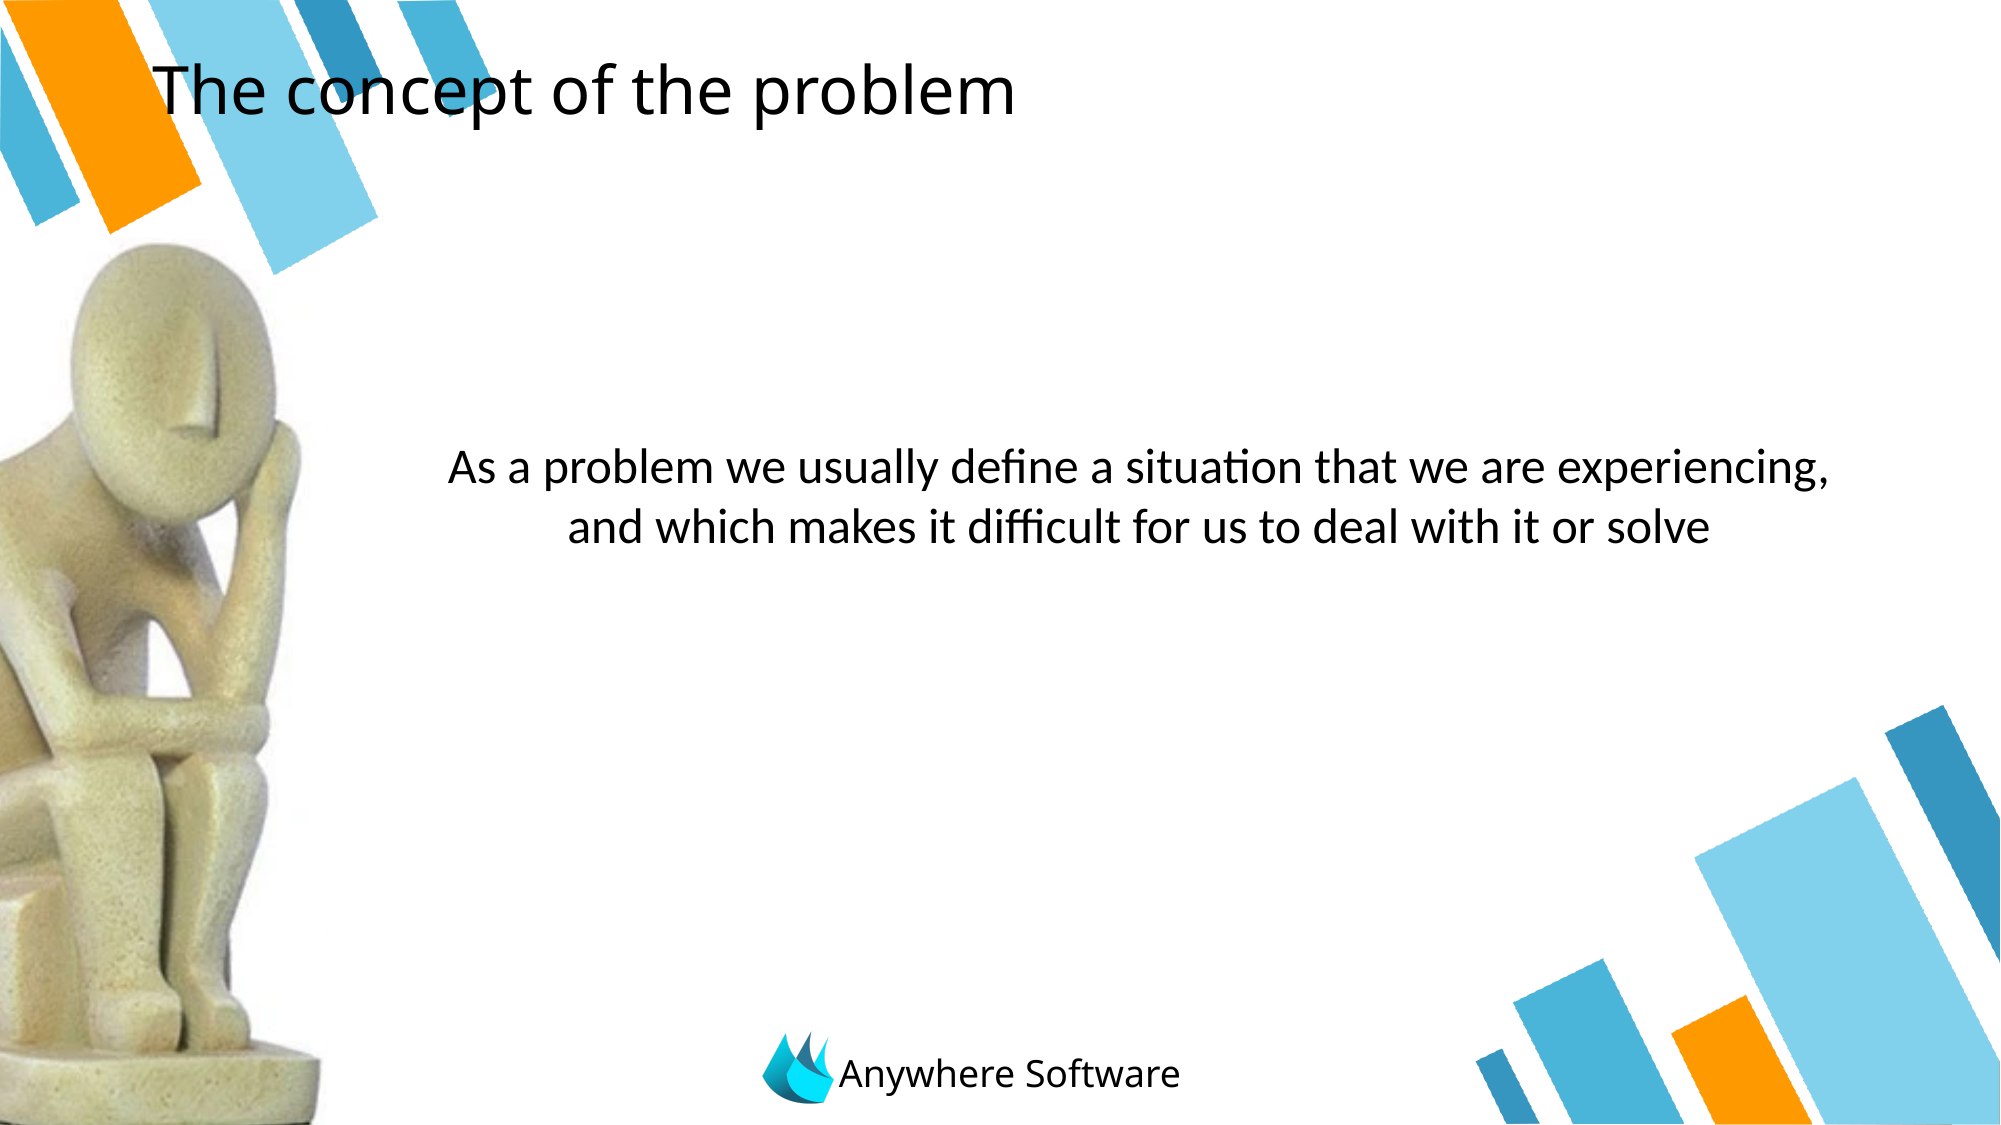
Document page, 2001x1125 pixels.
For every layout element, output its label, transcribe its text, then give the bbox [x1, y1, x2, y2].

picture [0, 0, 2000, 1125]
title The concept of the problem [137, 22, 1863, 165]
text_box As a problem we usually define a situation that we are experiencing, and which makes it difficult for us to deal with it or solve [415, 426, 1863, 561]
